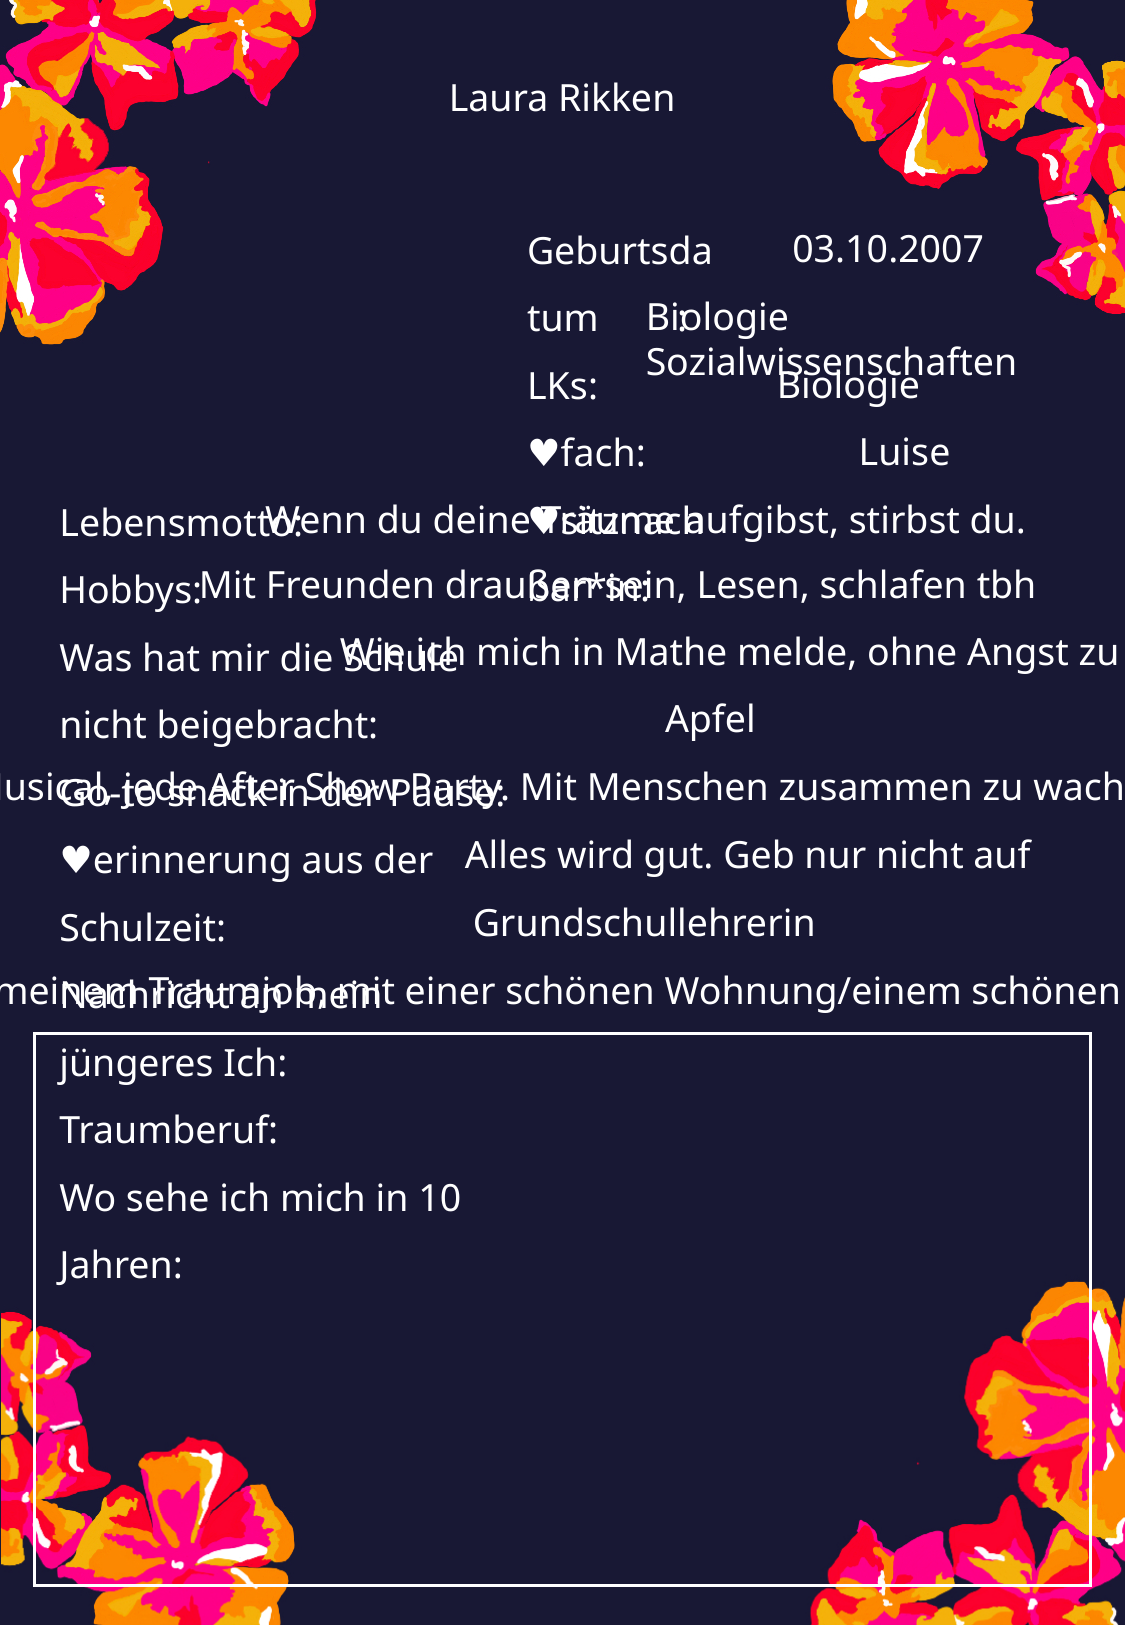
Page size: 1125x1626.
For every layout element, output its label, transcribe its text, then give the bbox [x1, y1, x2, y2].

text_box Alles wird gut. Geb nur nicht auf [450, 823, 1047, 884]
text_box 03.10.2007 [777, 217, 1000, 278]
text_box Biologie Sozialwissenschaften [631, 285, 1033, 436]
picture [0, 0, 1125, 755]
text_box Biologie [762, 353, 936, 414]
text_box Grundschullehrerin [458, 891, 832, 952]
picture [1, 824, 1125, 959]
text_box Mit Freunden draußen sein, Lesen, schlafen tbh [184, 553, 1053, 614]
text_box Apfel [650, 687, 771, 747]
text_box In meinem Traumjob, mit einer schönen Wohnung/einem schönen Haus und wenig Stress [0, 959, 1125, 1020]
text_box Wenn du deine Träume aufgibst, stirbst du. [250, 488, 1042, 549]
text_box Laura Rikken [434, 66, 691, 127]
picture [318, 662, 325, 668]
text_box Wie ich mich in Mathe melde, ohne Angst zu haben. [325, 620, 1125, 681]
text_box Luise [843, 420, 966, 481]
picture [1, 1020, 1125, 1625]
picture [318, 653, 325, 659]
text_box Jede Show, jedes Musical, jede After Show Party. Mit Menschen zusammen zu wachsen, die ich unendlich vermissen werde. [0, 755, 1125, 816]
